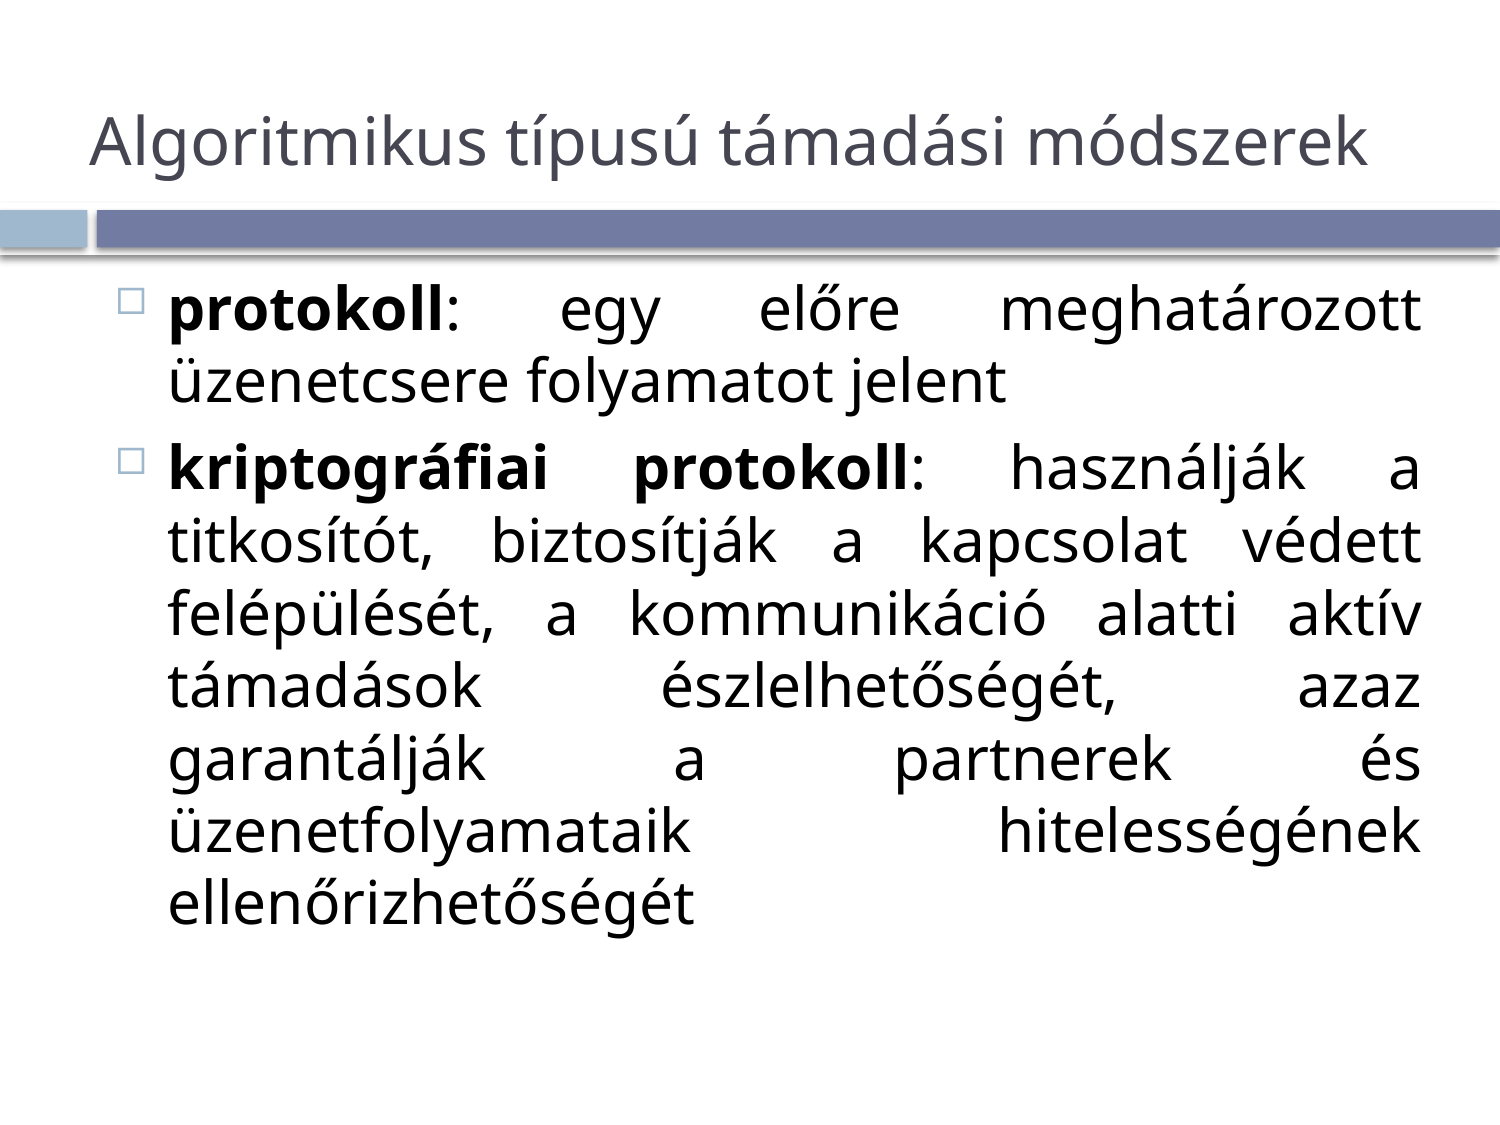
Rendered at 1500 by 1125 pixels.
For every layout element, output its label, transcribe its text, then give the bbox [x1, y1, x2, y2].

text_box protokoll: egy előre meghatározott üzenetcsere folyamatot jelent kriptográfiai protokoll: használják a titkosítót, biztosítják a kapcsolat védett felépülését, a kommunikáció alatti aktív támadások észlelhetőségét, azaz garantálják a partnerek és üzenetfolyamataik hitelességének ellenőrizhetőségét [100, 262, 1438, 1000]
title Algoritmikus típusú támadási módszerek [75, 45, 1425, 233]
